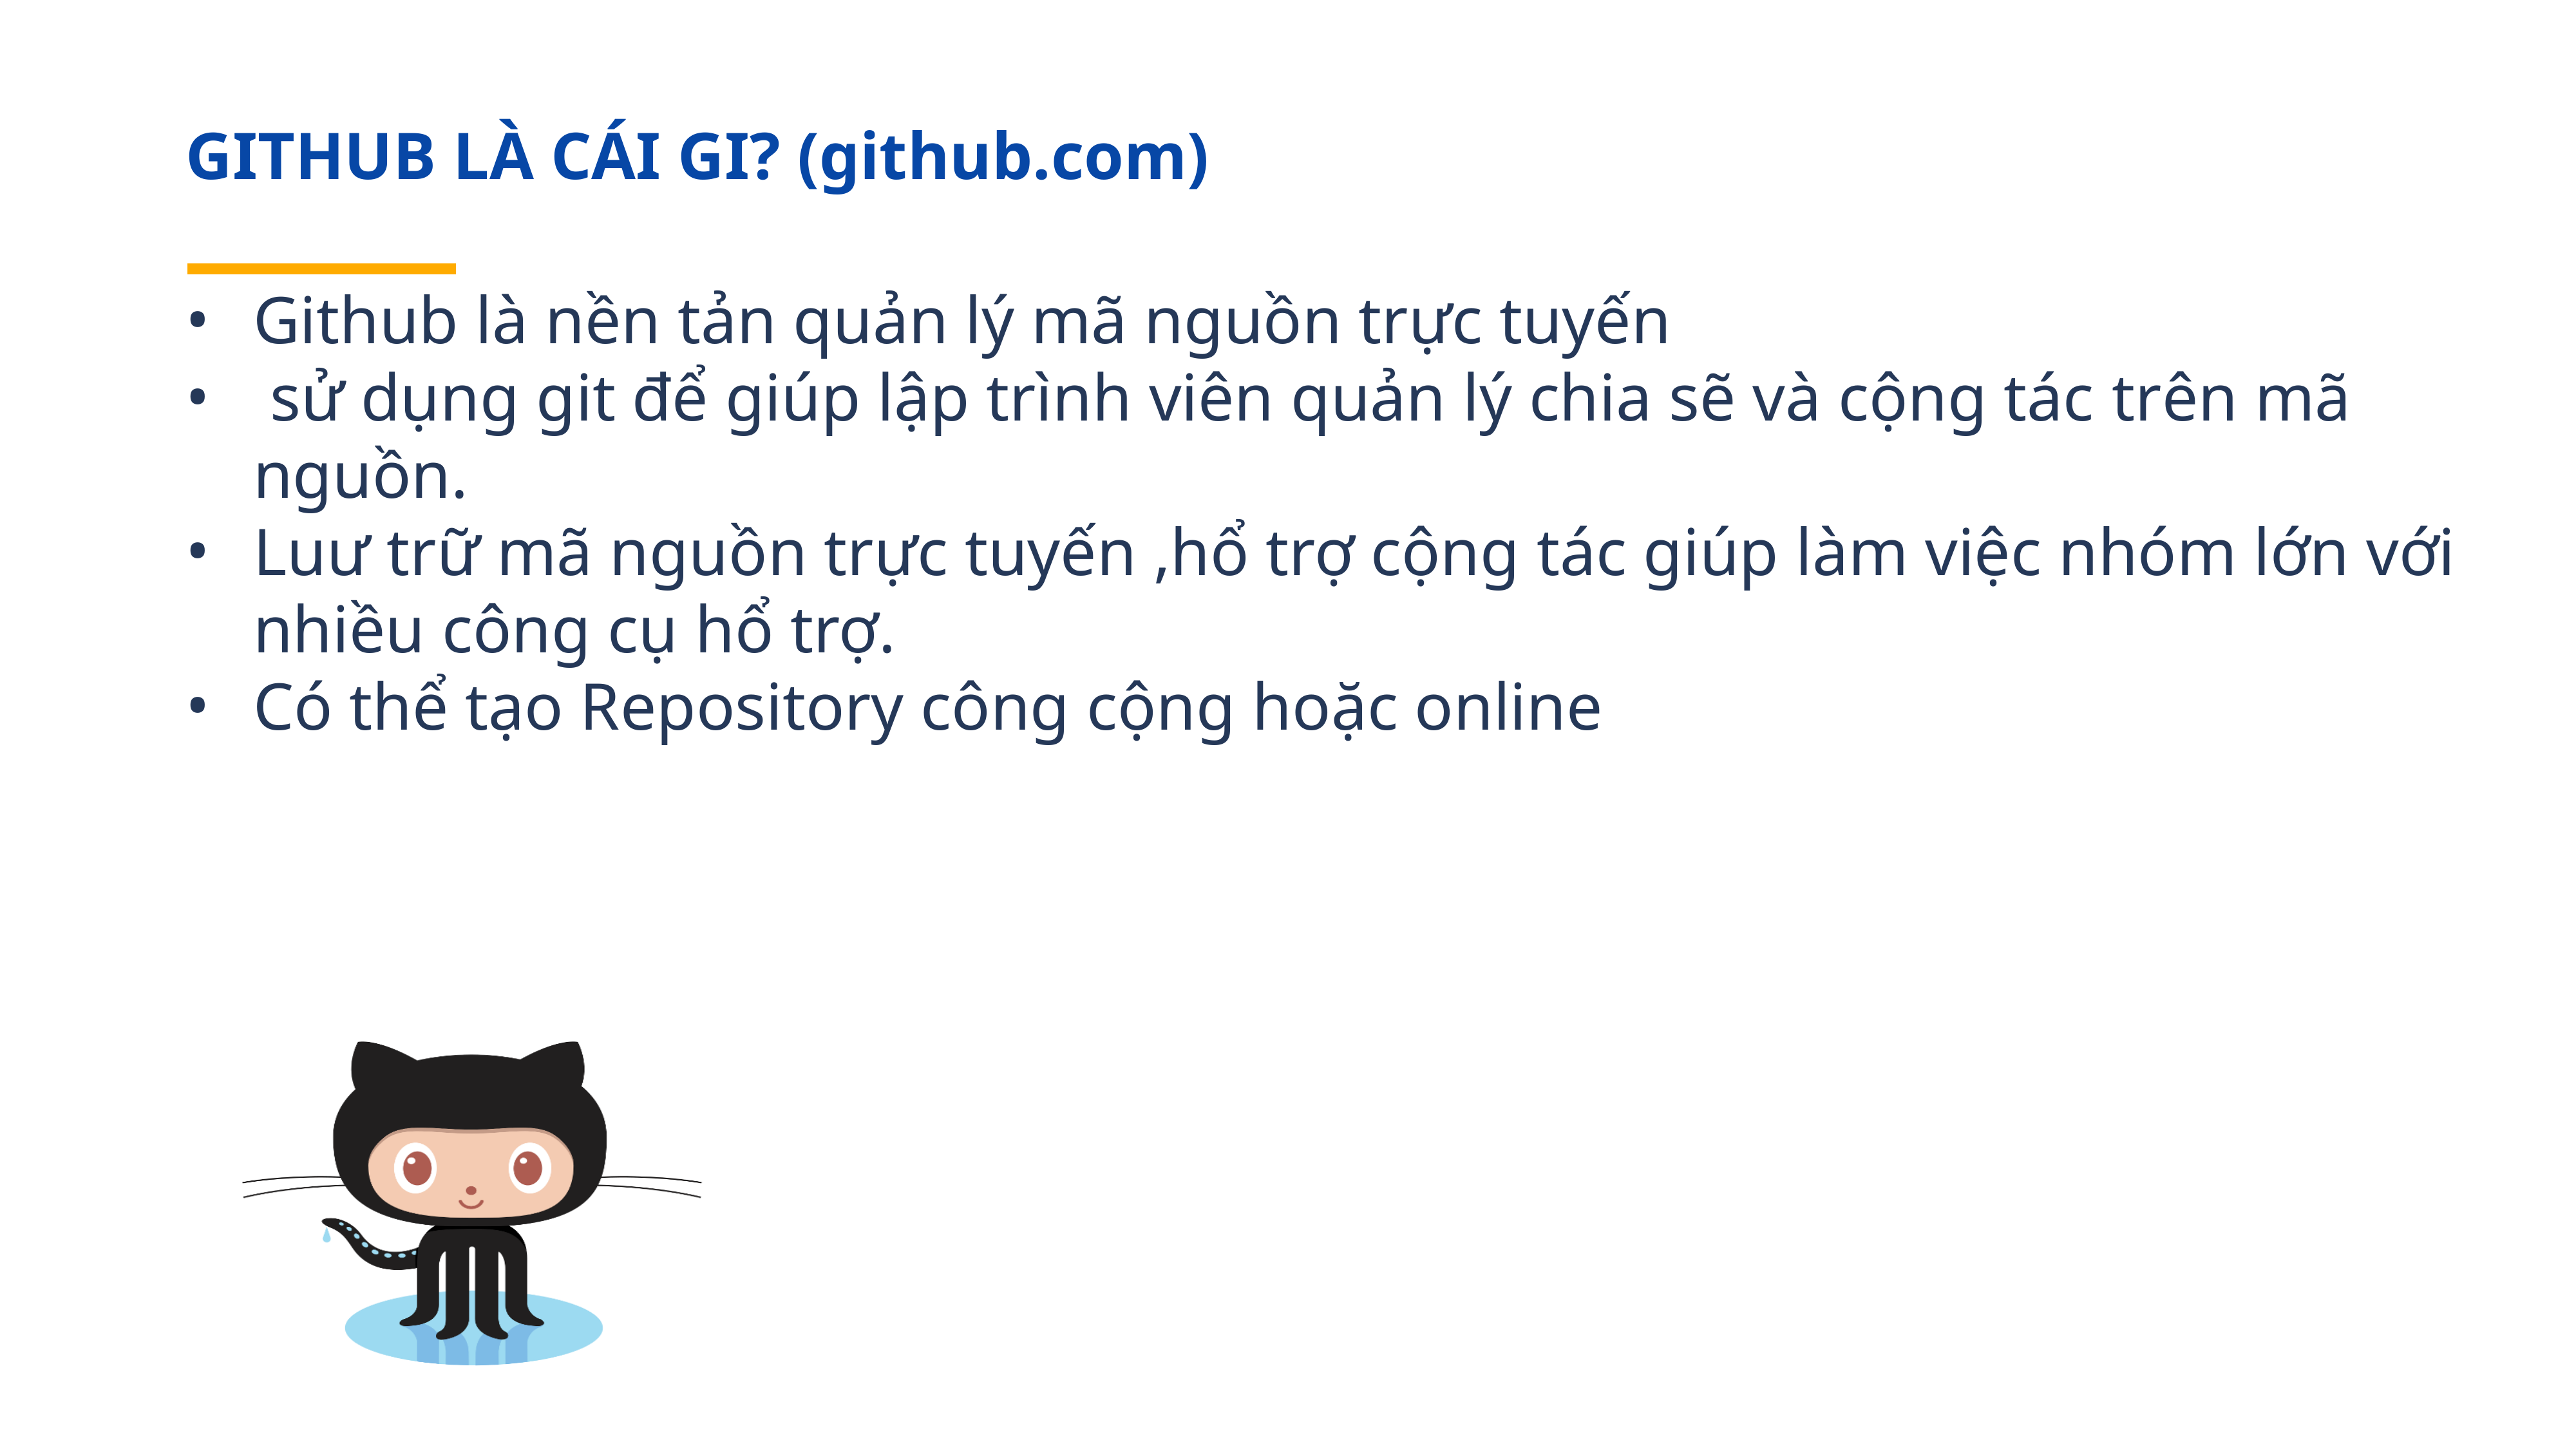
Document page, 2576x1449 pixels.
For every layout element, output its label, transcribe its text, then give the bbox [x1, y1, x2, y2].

picture [225, 998, 724, 1409]
list GITHUB LÀ CÁI GI? (github.com) [180, 109, 2382, 198]
list Github là nền tản quản lý mã nguồn trực tuyến sử dụng git để giúp lập trình viên quản lý chia sẽ và cộng tác trên mã nguồn. Luư trữ mã nguồn trực tuyến ,hổ trợ cộng tác giúp làm việc nhóm lớn với nhiều công cụ hổ trợ. Có thể tạo Repository công cộng hoặc online [180, 274, 2473, 821]
